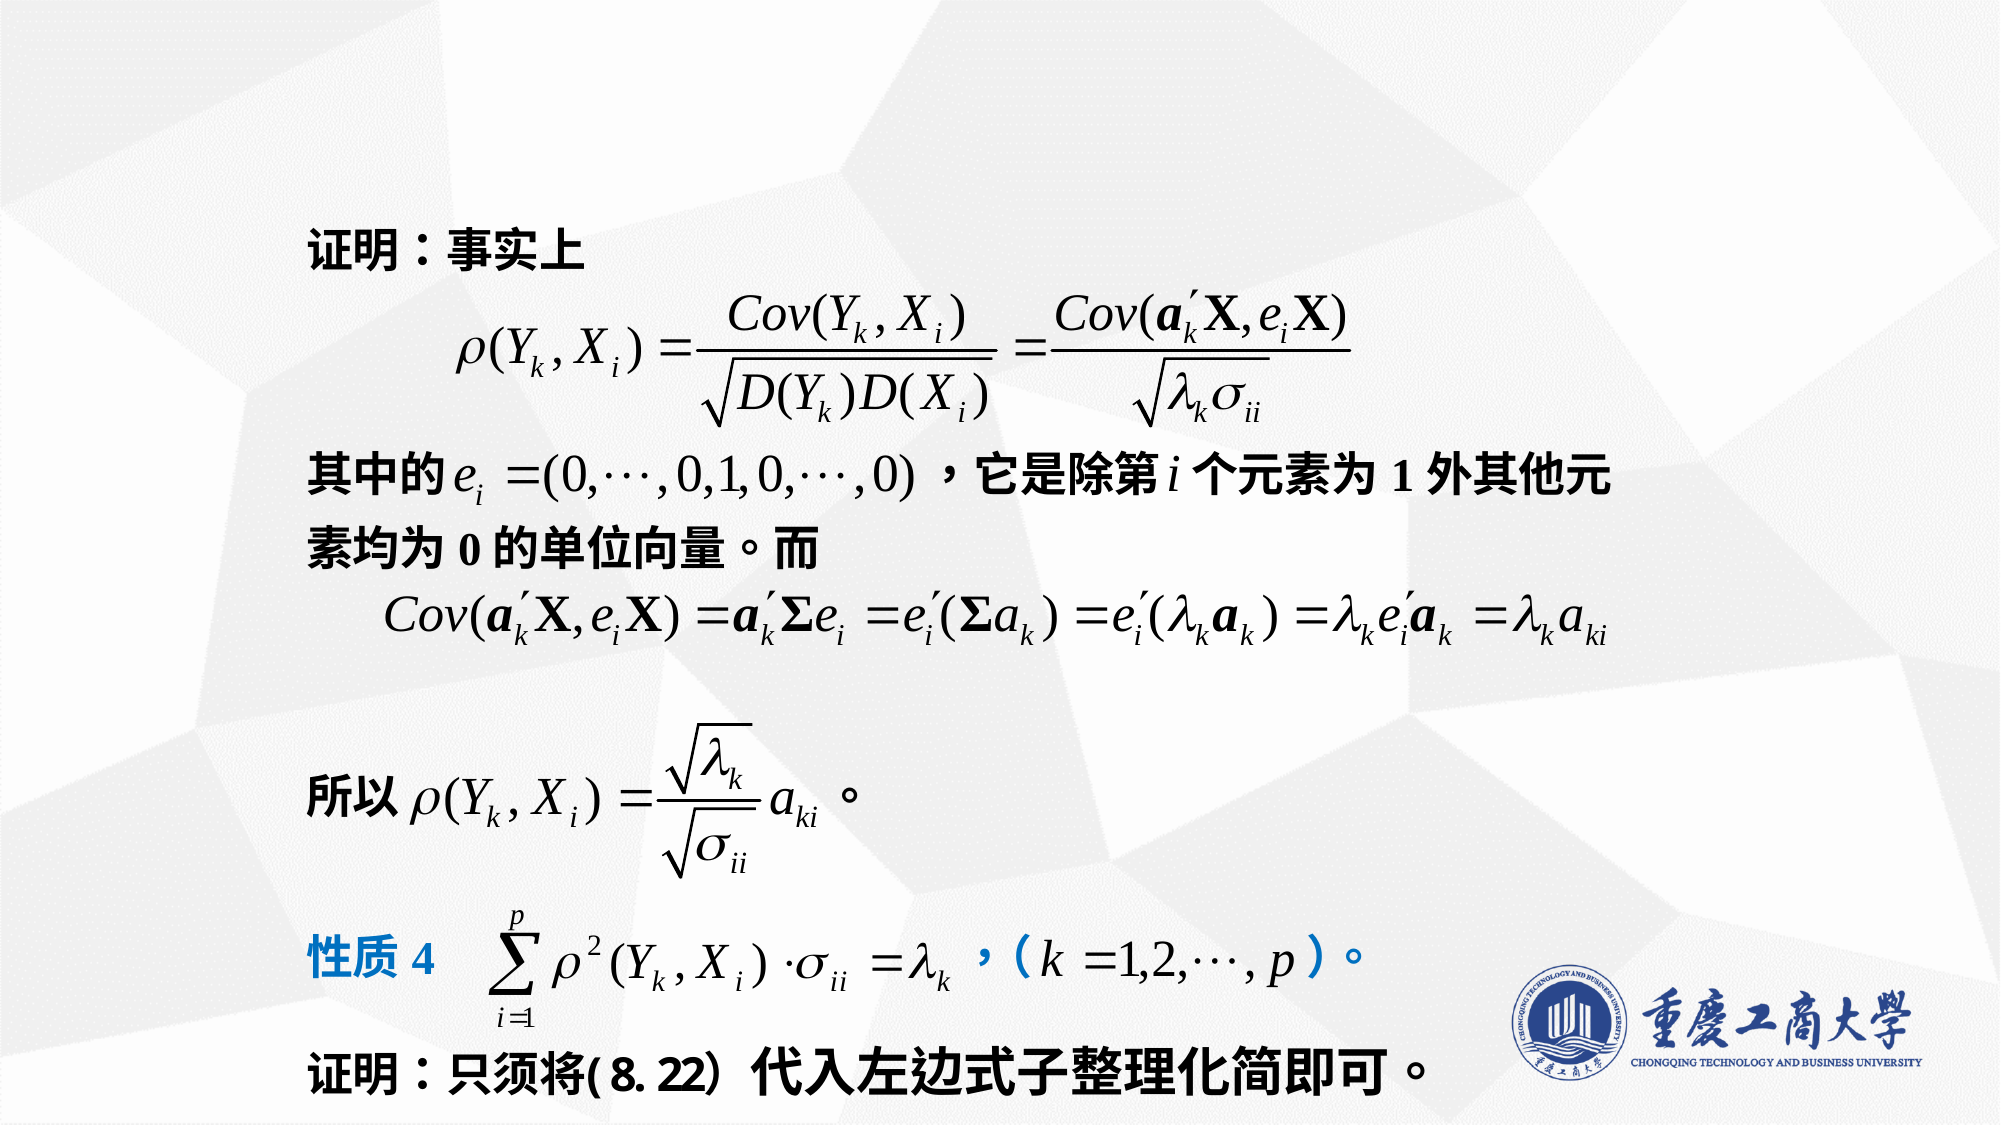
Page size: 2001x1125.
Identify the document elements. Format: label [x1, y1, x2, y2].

picture [0, 0, 2001, 1125]
list [305, 220, 1694, 1106]
